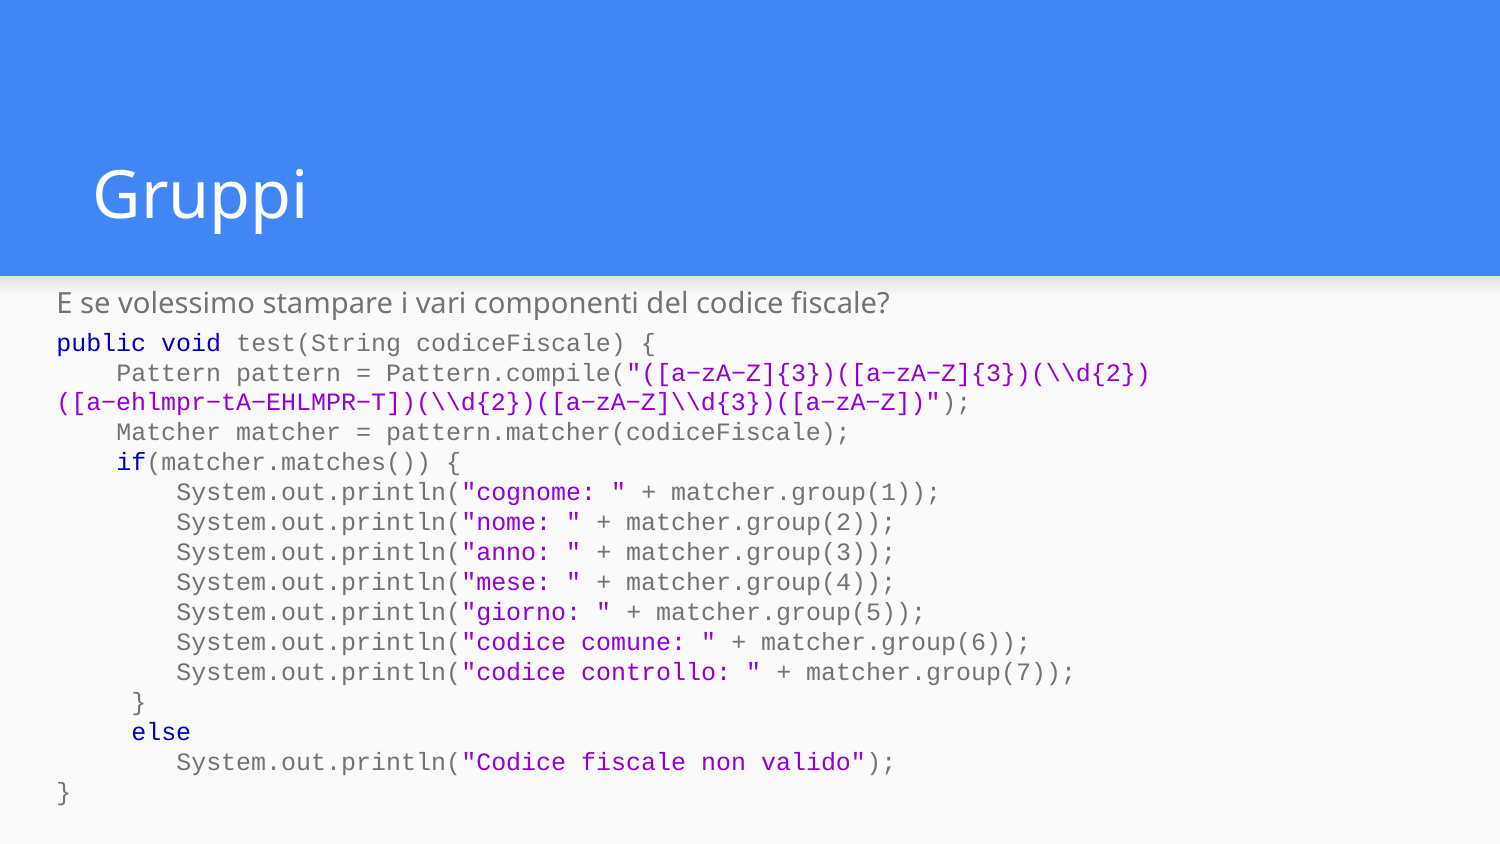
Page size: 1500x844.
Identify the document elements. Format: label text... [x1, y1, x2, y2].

text_box public void test(String codiceFiscale) { Pattern pattern = Pattern.compile("([a−zA−Z]{3})([a−zA−Z]{3})(\\d{2})([a−ehlmpr−tA−EHLMPR−T])(\\d{2})([a−zA−Z]\\d{3})([a−zA−Z])"); Matcher matcher = pattern.matcher(codiceFiscale); if(matcher.matches()) { System.out.println("cognome: " + matcher.group(1)); System.out.println("nome: " + matcher.group(2)); System.out.println("anno: " + matcher.group(3)); System.out.println("mese: " + matcher.group(4)); System.out.println("giorno: " + matcher.group(5)); System.out.println("codice comune: " + matcher.group(6)); System.out.println("codice controllo: " + matcher.group(7)); } else System.out.println("Codice fiscale non valido"); } [41, 311, 1414, 821]
title Gruppi [77, 121, 1427, 248]
list E se volessimo stampare i vari componenti del codice fiscale? [41, 269, 1489, 336]
